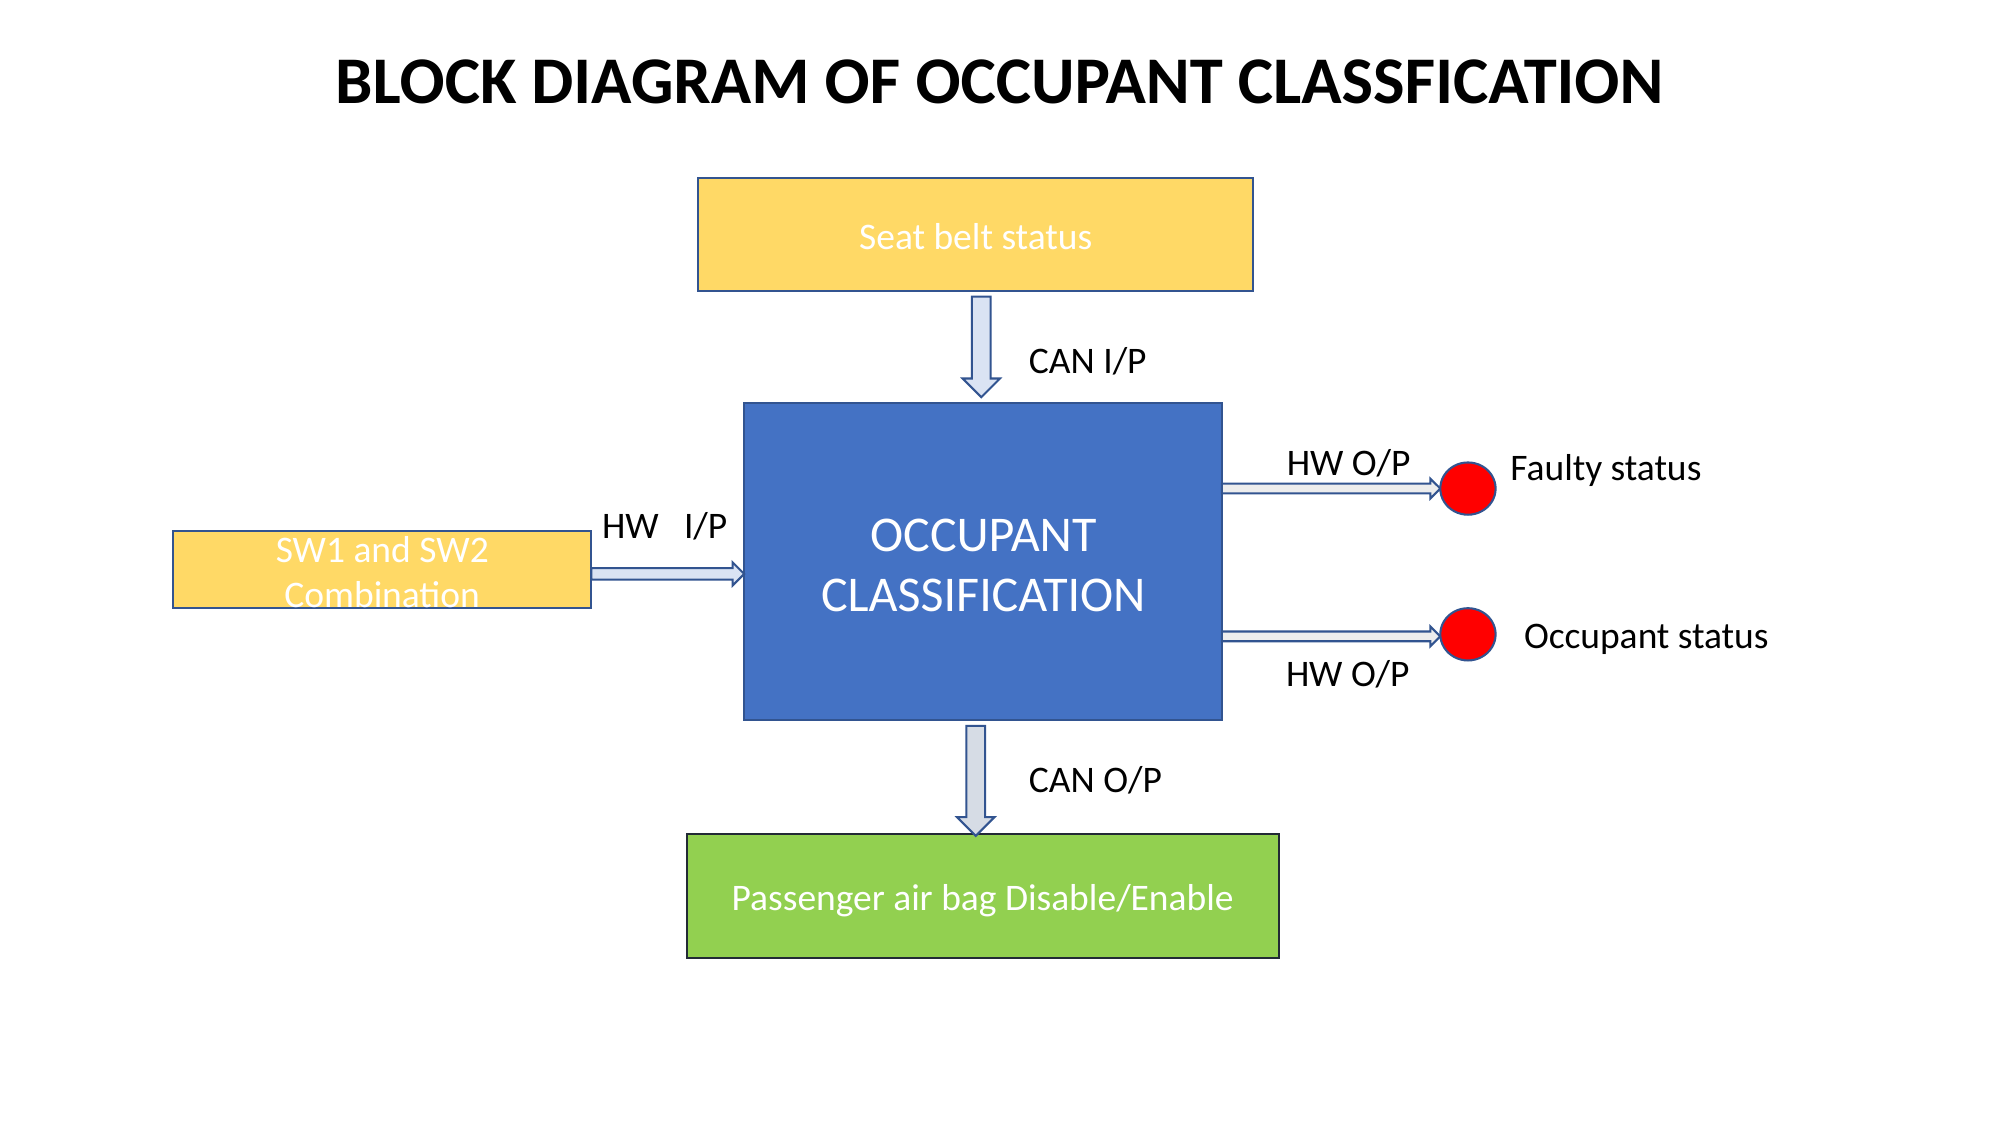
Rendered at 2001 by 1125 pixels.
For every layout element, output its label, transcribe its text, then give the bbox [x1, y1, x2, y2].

text_box HW O/P [1272, 430, 1468, 491]
text_box OCCUPANT CLASSIFICATION [743, 402, 1223, 721]
text_box [954, 724, 997, 838]
text_box CAN O/P [1014, 747, 1191, 808]
text_box [1439, 461, 1496, 516]
text_box BLOCK DIAGRAM OF OCCUPANT CLASSFICATION [173, 29, 1827, 124]
text_box Occupant status [1509, 603, 1933, 664]
text_box SW1 and SW2 Combination [172, 530, 592, 609]
text_box Seat belt status [697, 177, 1254, 292]
text_box Faulty status [1495, 435, 1974, 496]
text_box [960, 295, 1003, 399]
text_box HW O/P [1271, 641, 1433, 701]
text_box [1439, 607, 1497, 662]
text_box [1220, 624, 1439, 646]
text_box [1220, 482, 1439, 501]
text_box Passenger air bag Disable/Enable [686, 833, 1280, 959]
text_box HW I/P [587, 493, 745, 554]
text_box [590, 559, 746, 588]
text_box CAN I/P [1014, 328, 1173, 389]
